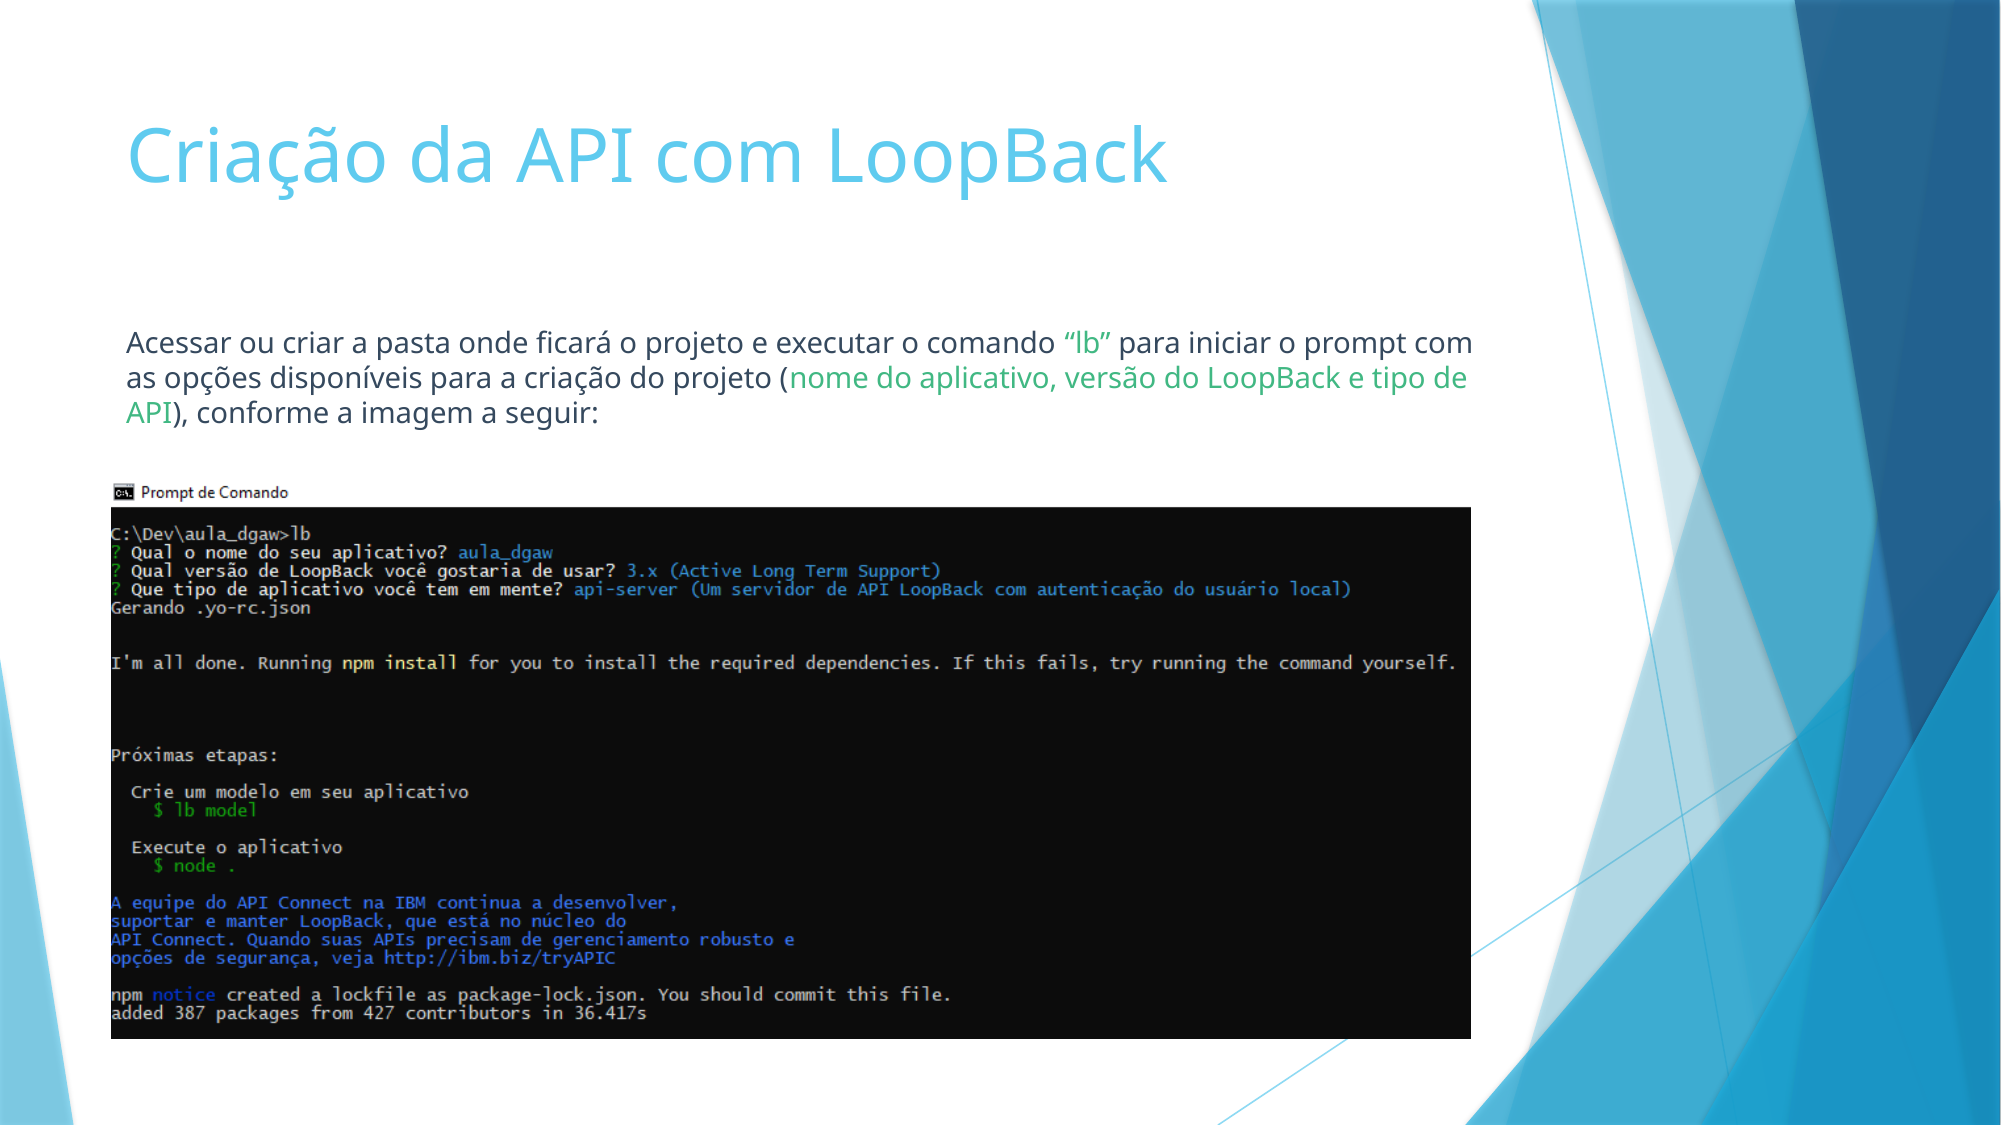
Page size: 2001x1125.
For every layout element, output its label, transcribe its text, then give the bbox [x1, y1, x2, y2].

title Criação da API com LoopBack [111, 99, 1522, 316]
list Acessar ou criar a pasta onde ficará o projeto e executar o comando “lb” para iniciar o prompt com as opções disponíveis para a criação do projeto (nome do aplicativo, versão do LoopBack e tipo de API), conforme a imagem a seguir: [111, 316, 1522, 438]
picture [110, 476, 1471, 1040]
